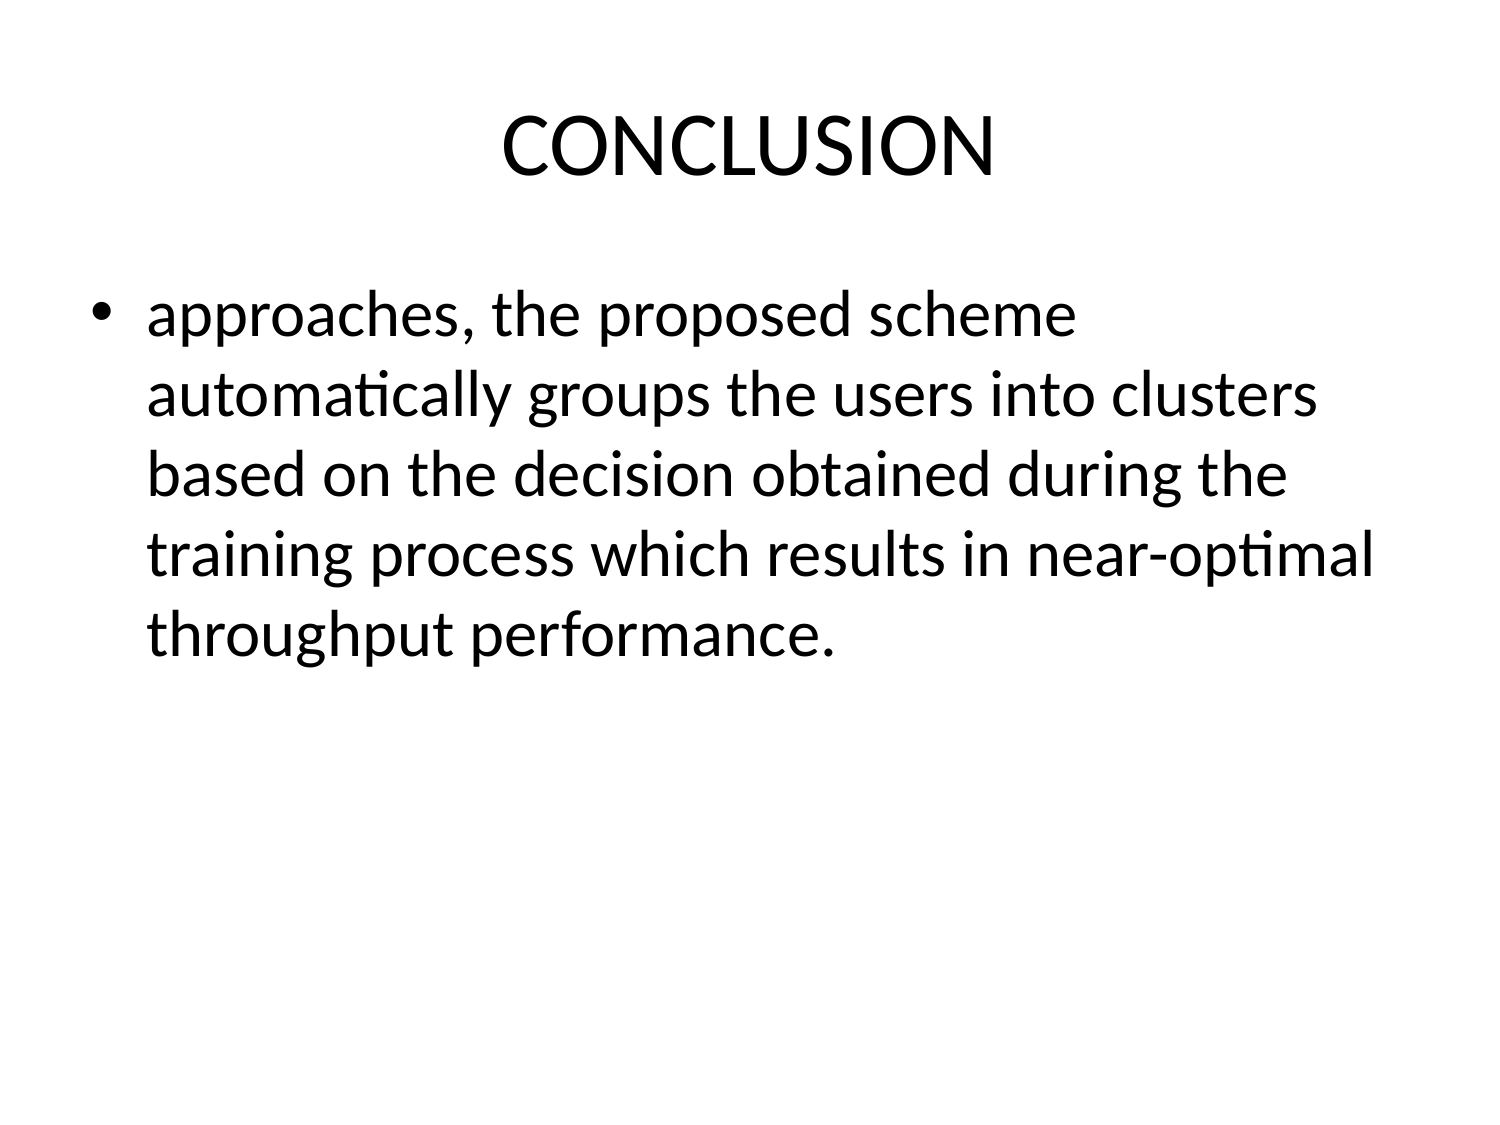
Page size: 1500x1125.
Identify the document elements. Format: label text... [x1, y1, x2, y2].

list approaches, the proposed scheme automatically groups the users into clusters based on the decision obtained during the training process which results in near-optimal throughput performance. [75, 262, 1425, 1005]
title CONCLUSION [75, 45, 1425, 233]
